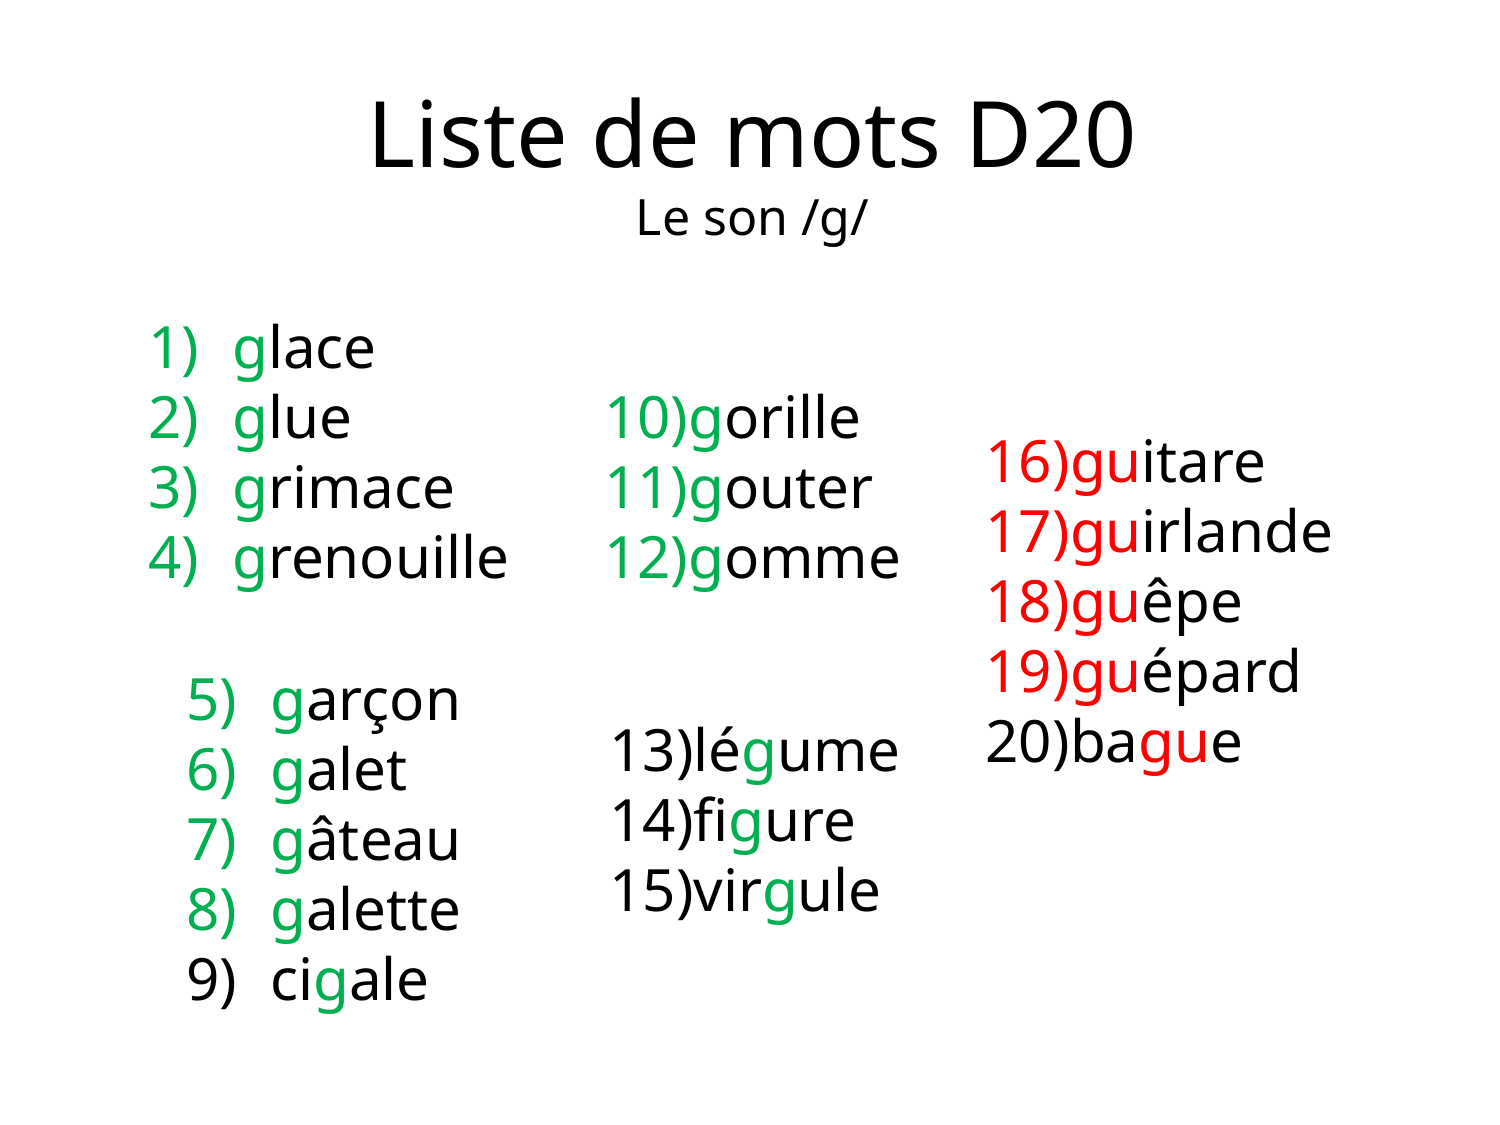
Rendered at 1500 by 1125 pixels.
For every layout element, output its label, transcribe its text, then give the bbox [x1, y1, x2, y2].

text_box guitare guirlande guêpe guépard bague [970, 416, 1348, 781]
text_box légume figure virgule [594, 705, 916, 1001]
text_box glace glue grimace grenouille [133, 302, 524, 598]
text_box garçon galet gâteau galette cigale [171, 654, 486, 1020]
text_box Liste de mots D20 Le son /g/ [352, 68, 1153, 253]
text_box gorille gouter gomme [589, 372, 916, 598]
